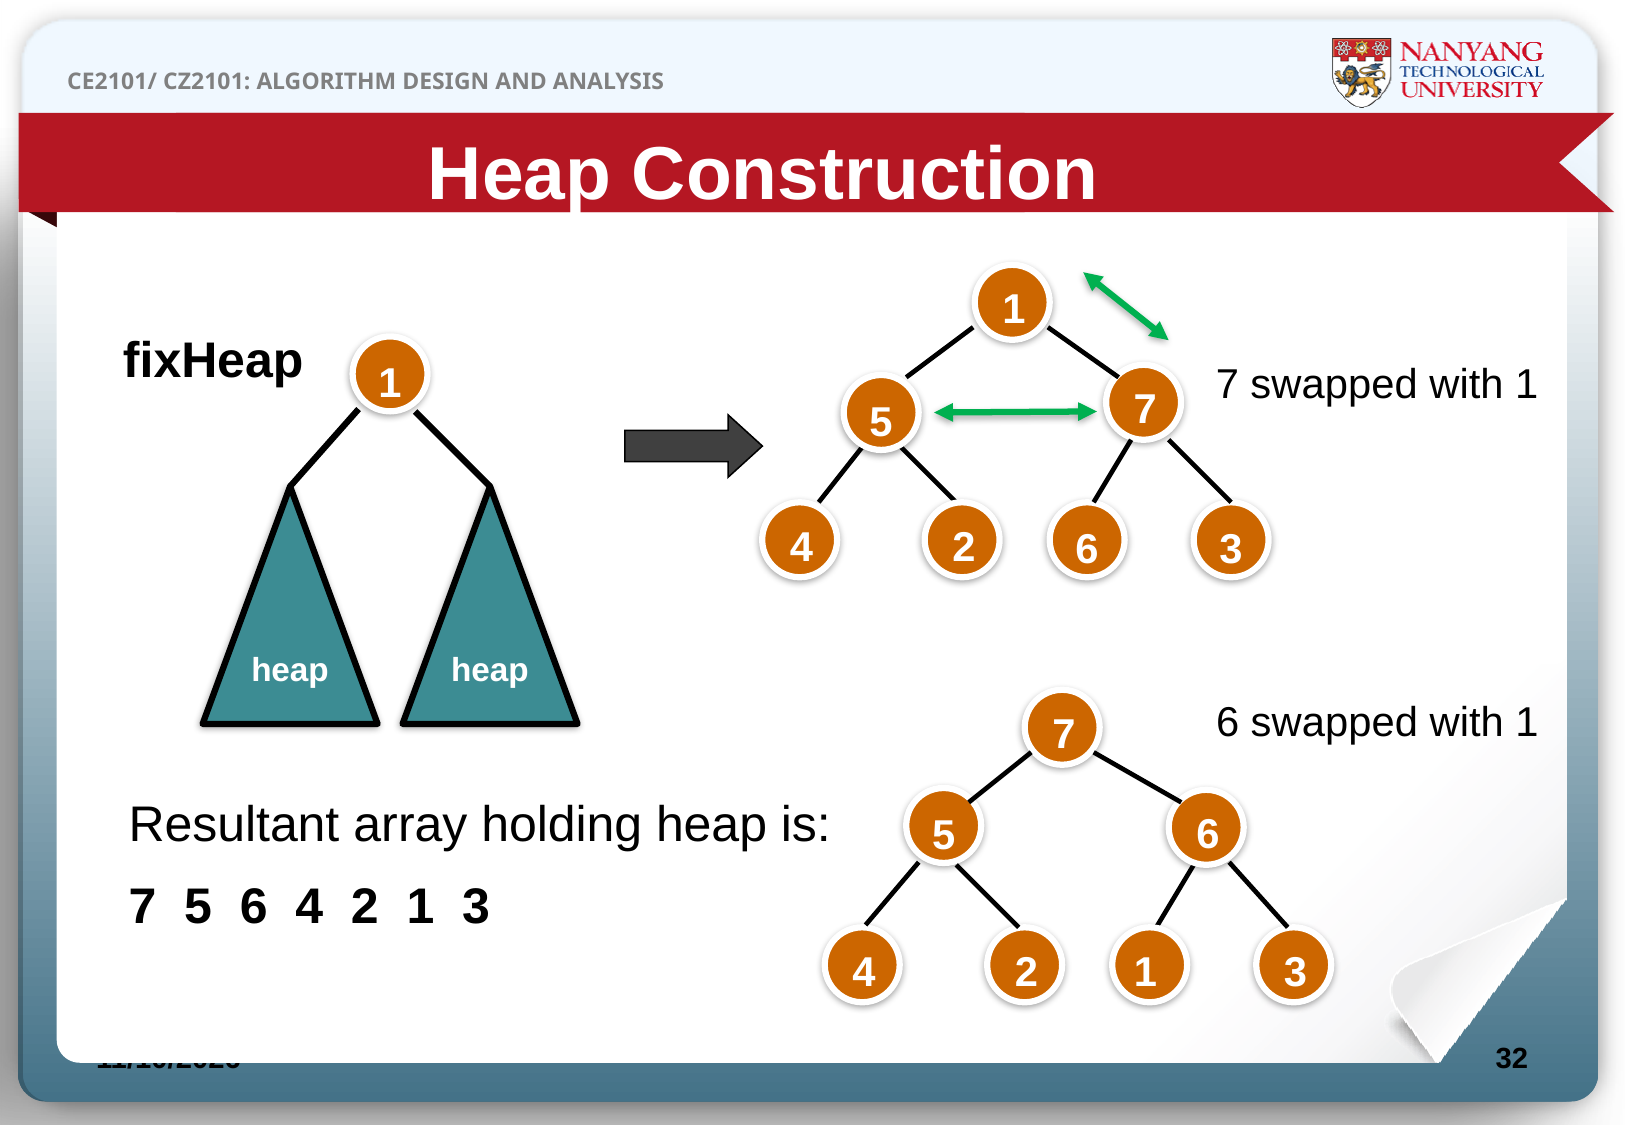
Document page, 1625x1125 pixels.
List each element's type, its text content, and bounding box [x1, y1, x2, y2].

text_box Resultant array holding heap is: 7 5 6 4 2 1 3 [113, 772, 819, 942]
picture [0, 0, 1625, 1125]
text_box Heap Construction [60, 119, 1467, 201]
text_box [824, 677, 1556, 1003]
text_box [624, 414, 756, 478]
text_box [1083, 271, 1169, 341]
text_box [74, 252, 578, 725]
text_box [761, 264, 1556, 578]
